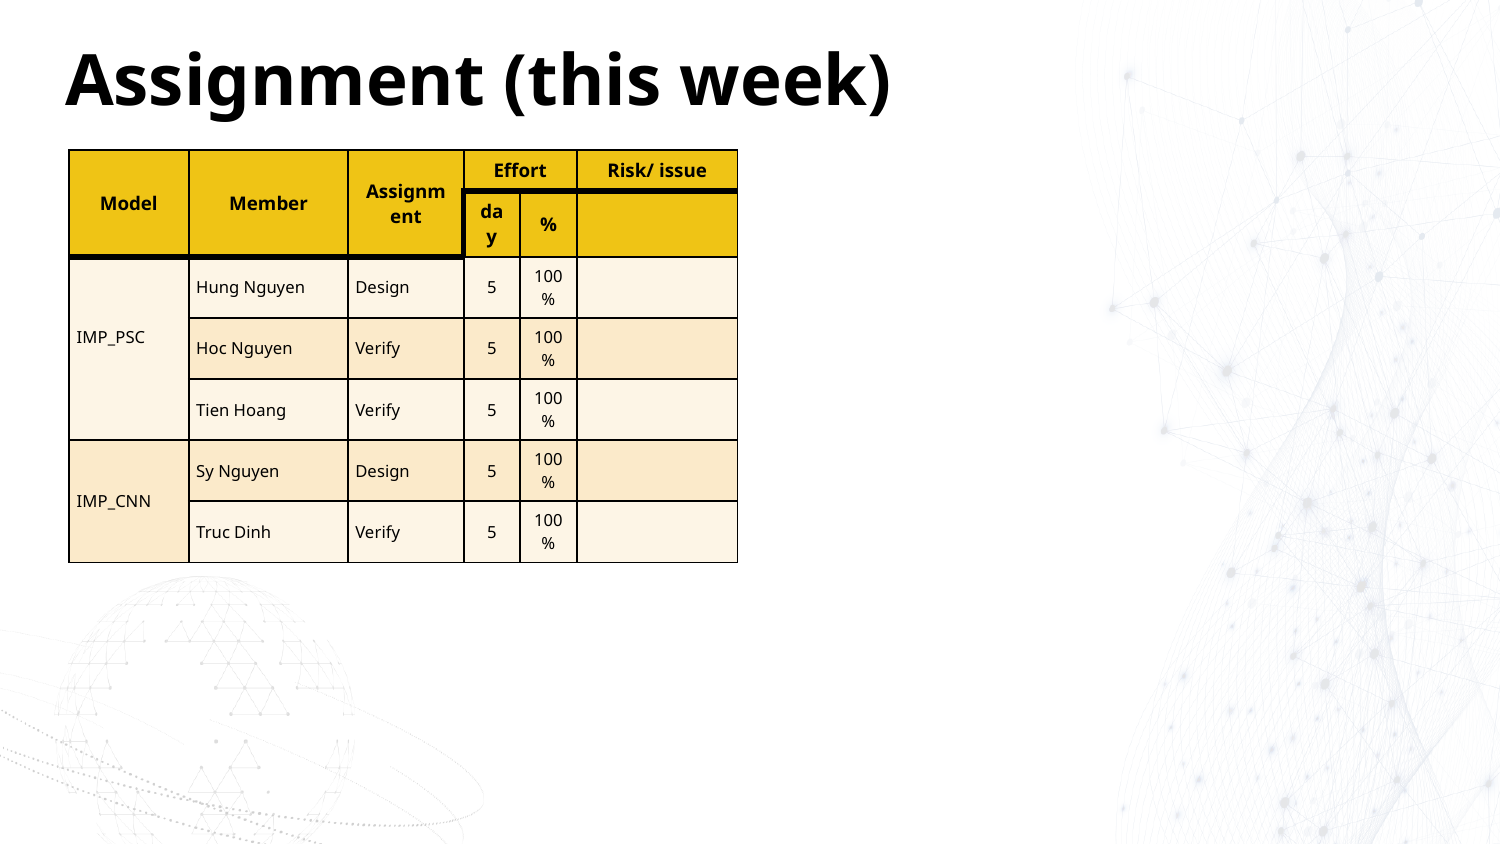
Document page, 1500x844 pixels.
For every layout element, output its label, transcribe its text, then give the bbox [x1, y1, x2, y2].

table_cell IMP_PSC [70, 260, 188, 439]
table_cell 100% [521, 258, 576, 317]
table_cell 100% [521, 380, 576, 439]
table_cell 100% [521, 502, 576, 562]
table_cell [578, 502, 737, 562]
table_cell Verify [349, 380, 463, 439]
table_cell IMP_CNN [70, 441, 188, 562]
table_cell Sy Nguyen [190, 441, 347, 500]
table_cell [578, 194, 737, 256]
table_cell [578, 258, 737, 317]
table_cell 5 [465, 441, 519, 500]
table_header Assignment [349, 151, 463, 254]
table_cell 100% [521, 441, 576, 500]
table_cell Truc Dinh [190, 502, 347, 562]
table_cell Hung Nguyen [190, 260, 347, 317]
table_cell Hoc Nguyen [190, 319, 347, 378]
table_header Effort [465, 151, 576, 188]
picture [0, 0, 1500, 844]
table_header Member [190, 151, 347, 254]
table_cell [578, 380, 737, 439]
title Assignment (this week) [53, 31, 1446, 135]
table_cell 5 [465, 380, 519, 439]
table_cell [578, 319, 737, 378]
table_cell 5 [465, 319, 519, 378]
table_cell Verify [349, 502, 463, 562]
table_header Risk/ issue [578, 151, 737, 188]
table_cell [578, 441, 737, 500]
table_cell Verify [349, 319, 463, 378]
table_header Model [70, 151, 188, 254]
table_cell Design [349, 441, 463, 500]
table_cell 100% [521, 319, 576, 378]
table_cell 5 [465, 502, 519, 562]
table_cell Design [349, 260, 463, 317]
table_cell % [521, 194, 576, 256]
table_cell 5 [465, 258, 519, 317]
table_cell day [466, 194, 519, 256]
table_cell Tien Hoang [190, 380, 347, 439]
